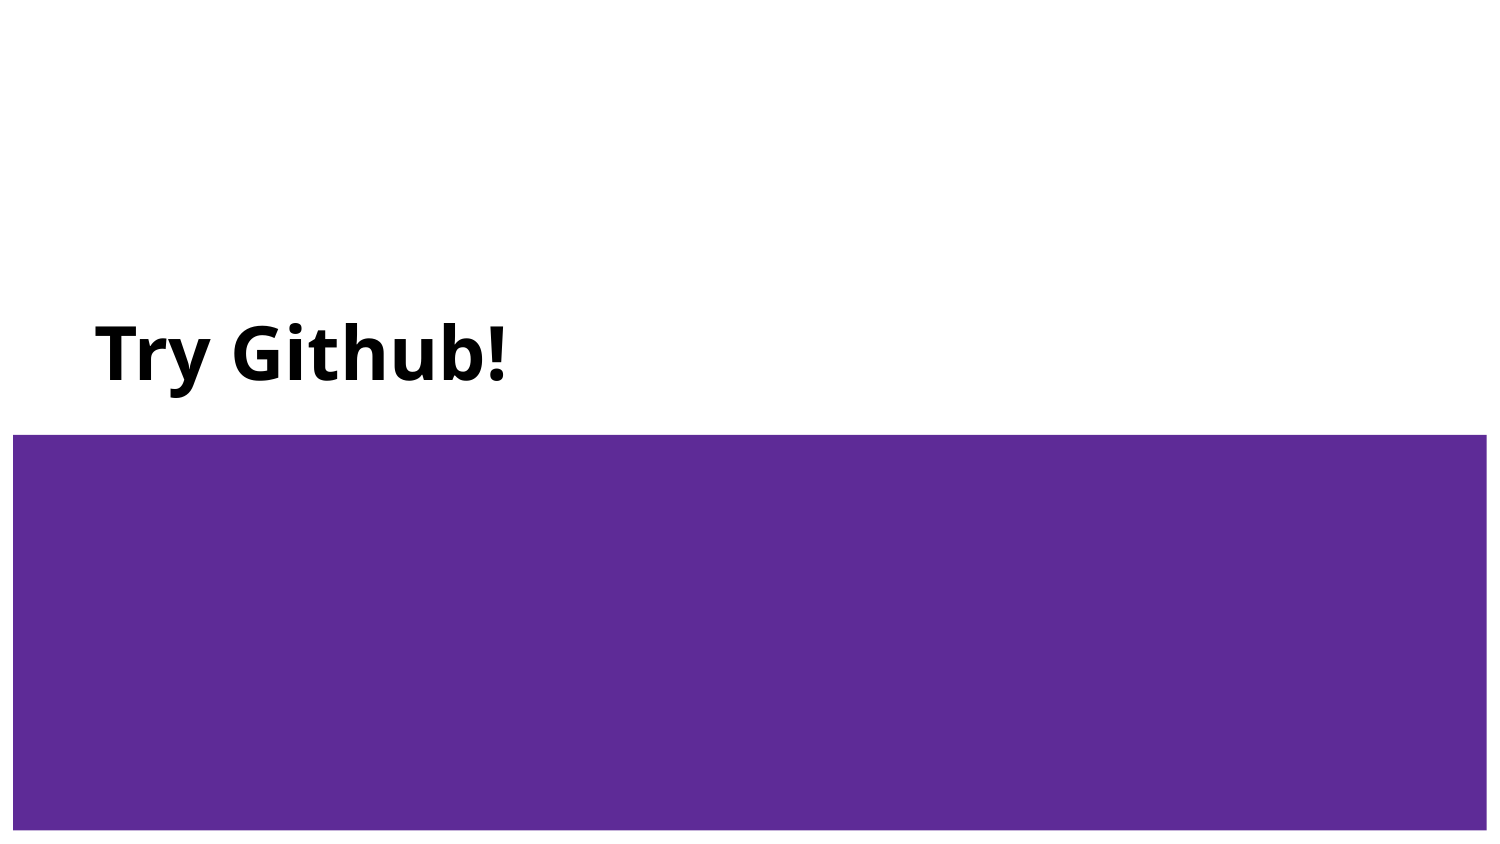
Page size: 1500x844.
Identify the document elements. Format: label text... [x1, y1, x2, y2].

title Try Github! [79, 281, 1423, 411]
